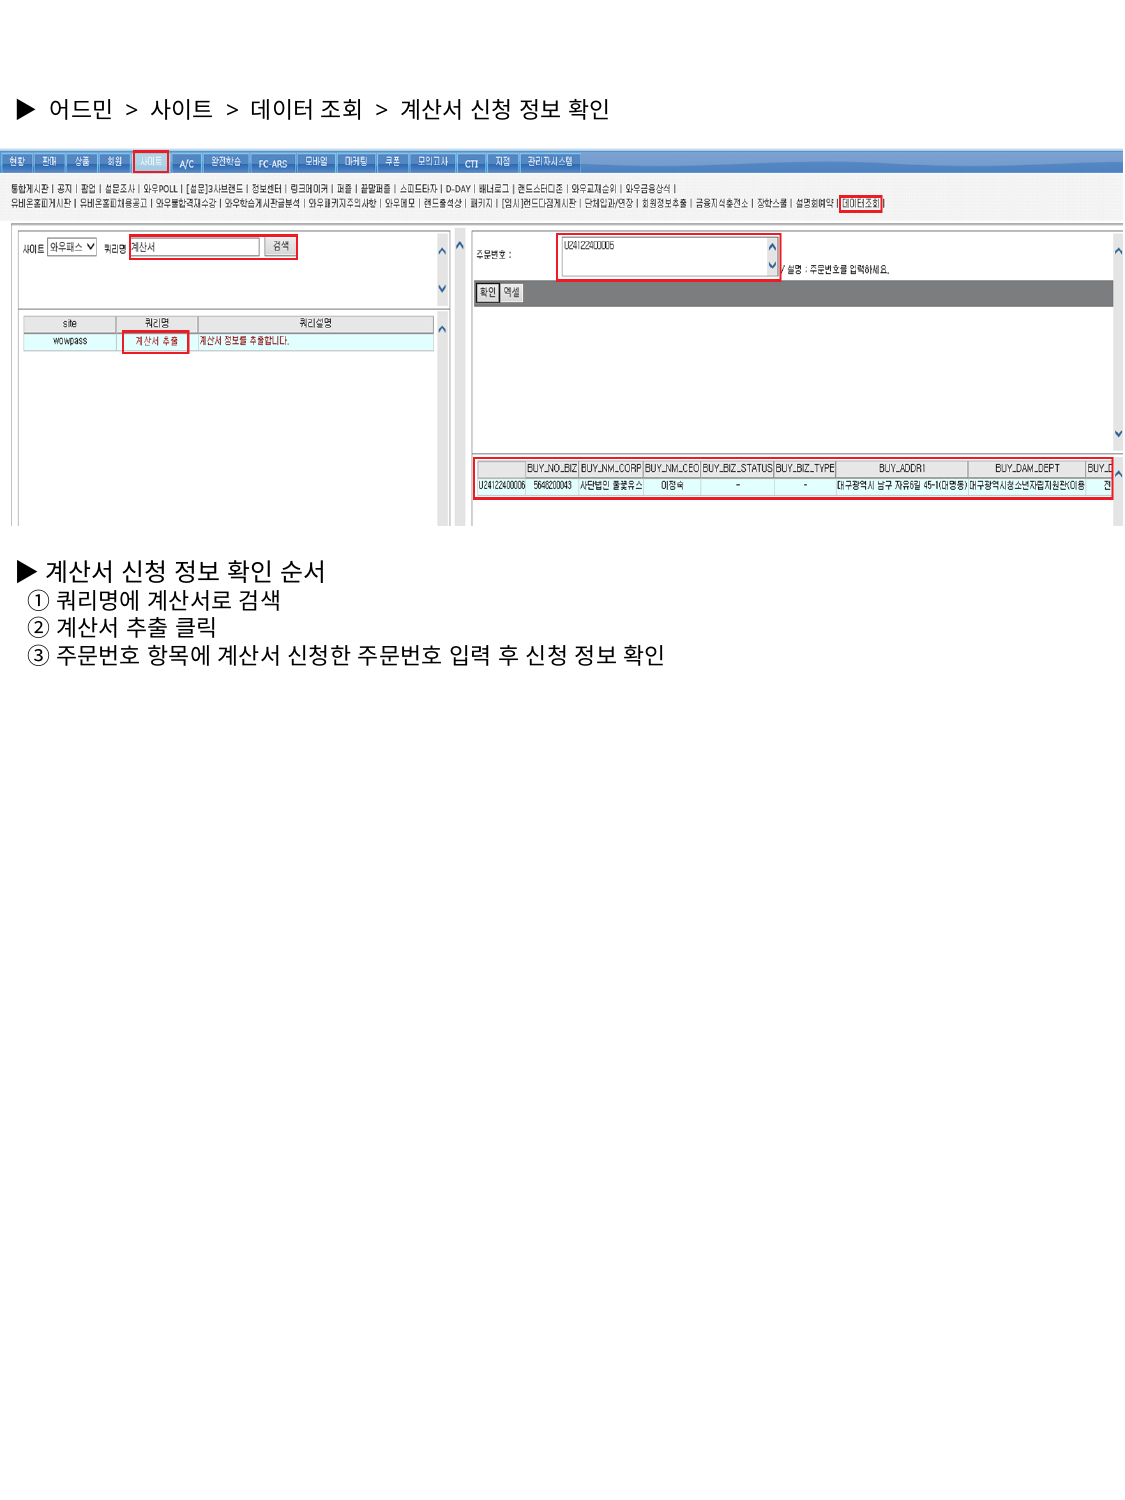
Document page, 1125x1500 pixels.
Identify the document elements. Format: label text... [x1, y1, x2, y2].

text_box ▶ 어드민 > 사이트 > 데이터 조회 > 계산서 신청 정보 확인 [0, 88, 1075, 131]
text_box ▶계산서 신청 정보 확인 순서 ①쿼리명에 계산서로 검색 ②계산서 추출 클릭 ③주문번호 항목에 계산서 신청한 주문번호 입력 후 신청 정보 확인 [0, 549, 863, 677]
picture [0, 147, 1125, 526]
